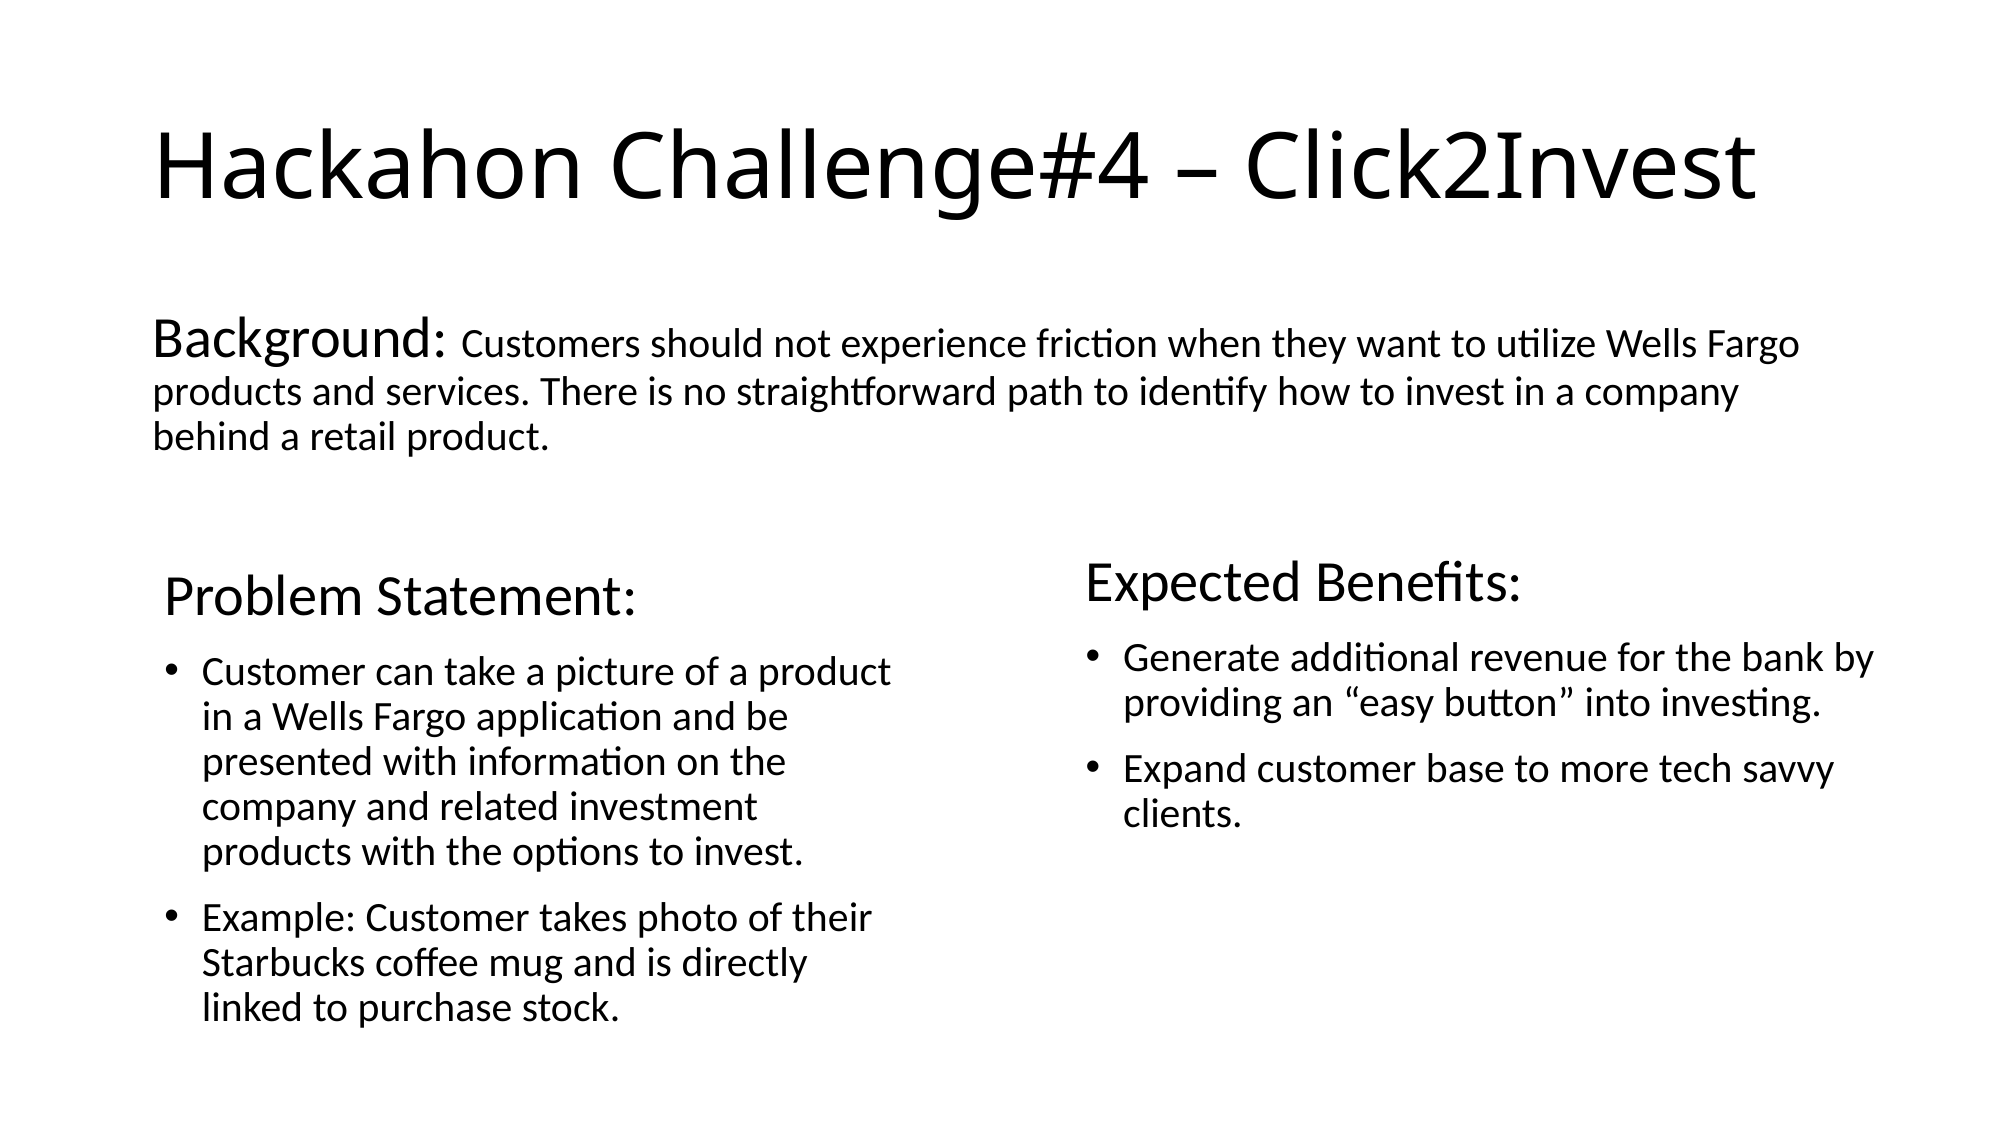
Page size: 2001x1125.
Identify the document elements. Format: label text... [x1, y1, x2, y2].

text_box Expected Benefits: Generate additional revenue for the bank by providing an “easy button” into investing. Expand customer base to more tech savvy clients. [1070, 543, 1910, 909]
text_box Problem Statement: Customer can take a picture of a product in a Wells Fargo application and be presented with information on the company and related investment products with the options to invest. Example: Customer takes photo of their Starbucks coffee mug and is directly linked to purchase stock. [149, 558, 930, 1042]
title Hackahon Challenge#4 – Click2Invest [137, 59, 1863, 278]
list Background: Customers should not experience friction when they want to utilize Wells Fargo products and services. There is no straightforward path to identify how to invest in a company behind a retail product. [137, 299, 1863, 478]
